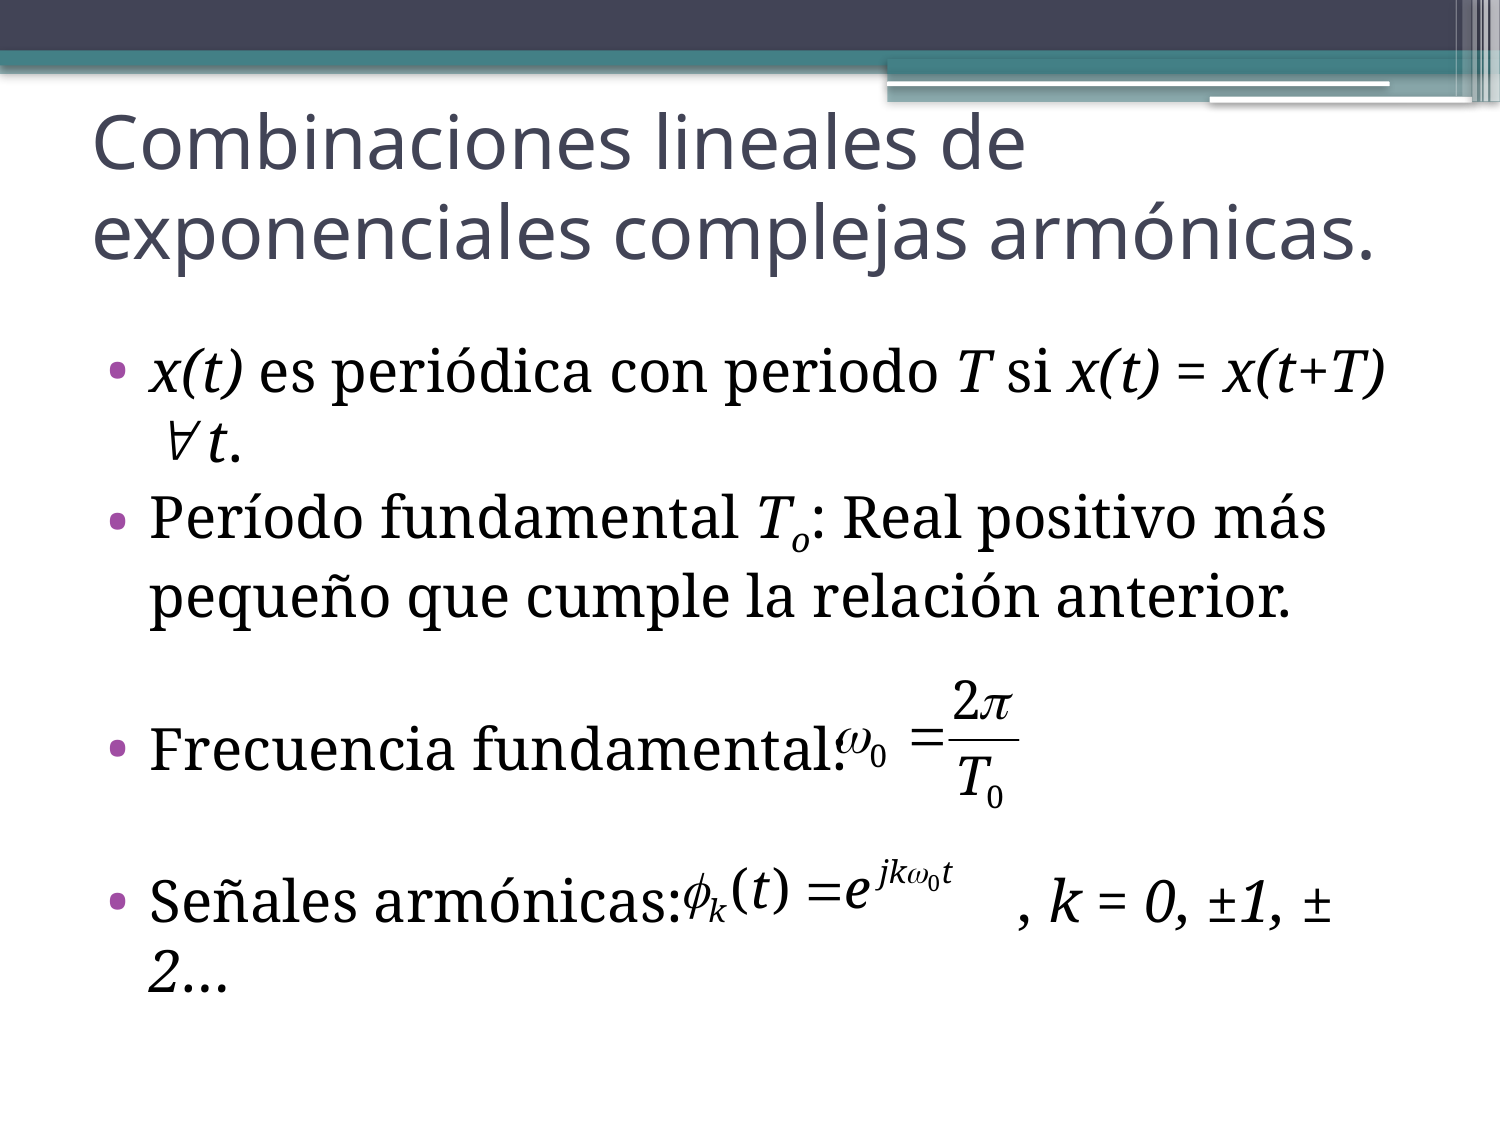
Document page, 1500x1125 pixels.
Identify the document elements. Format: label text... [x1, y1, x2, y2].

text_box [827, 668, 1030, 822]
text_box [675, 845, 963, 936]
title Combinaciones lineales de exponenciales complejas armónicas. [76, 77, 1428, 292]
list x(t) es periódica con periodo T si x(t) = x(t+T)  t. Período fundamental To: Real positivo más pequeño que cumple la relación anterior. Frecuencia fundamental: Señales armónicas: , k = 0, ±1, ± 2… [74, 326, 1426, 1079]
